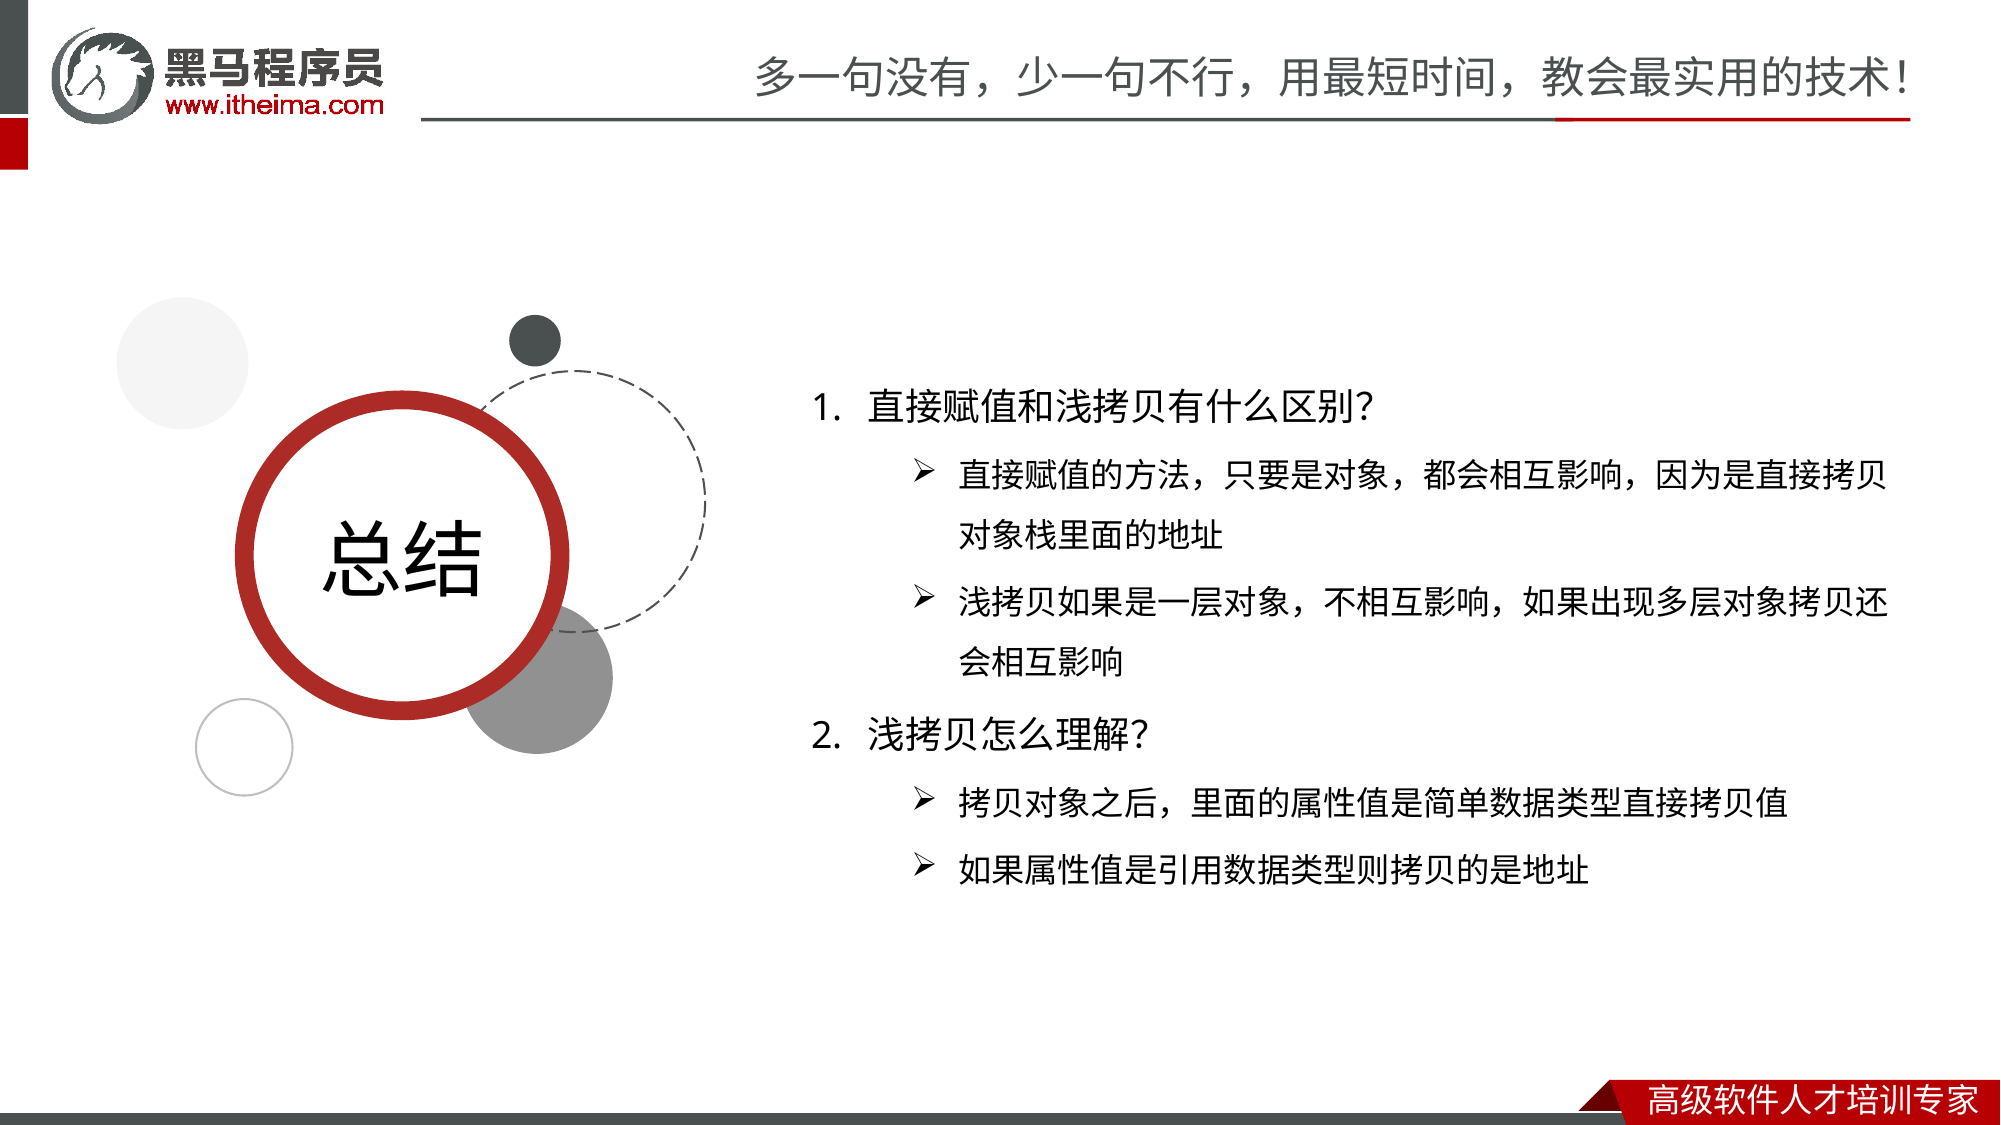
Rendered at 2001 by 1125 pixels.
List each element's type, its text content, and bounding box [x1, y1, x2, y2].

picture [50, 26, 384, 125]
list 直接赋值和浅拷贝有什么区别？ 直接赋值的方法，只要是对象，都会相互影响，因为是直接拷贝对象栈里面的地址 浅拷贝如果是一层对象，不相互影响，如果出现多层对象拷贝还会相互影响 浅拷贝怎么理解？ 拷贝对象之后，里面的属性值是简单数据类型直接拷贝值 如果属性值是引用数据类型则拷贝的是地址 [796, 238, 1935, 1011]
